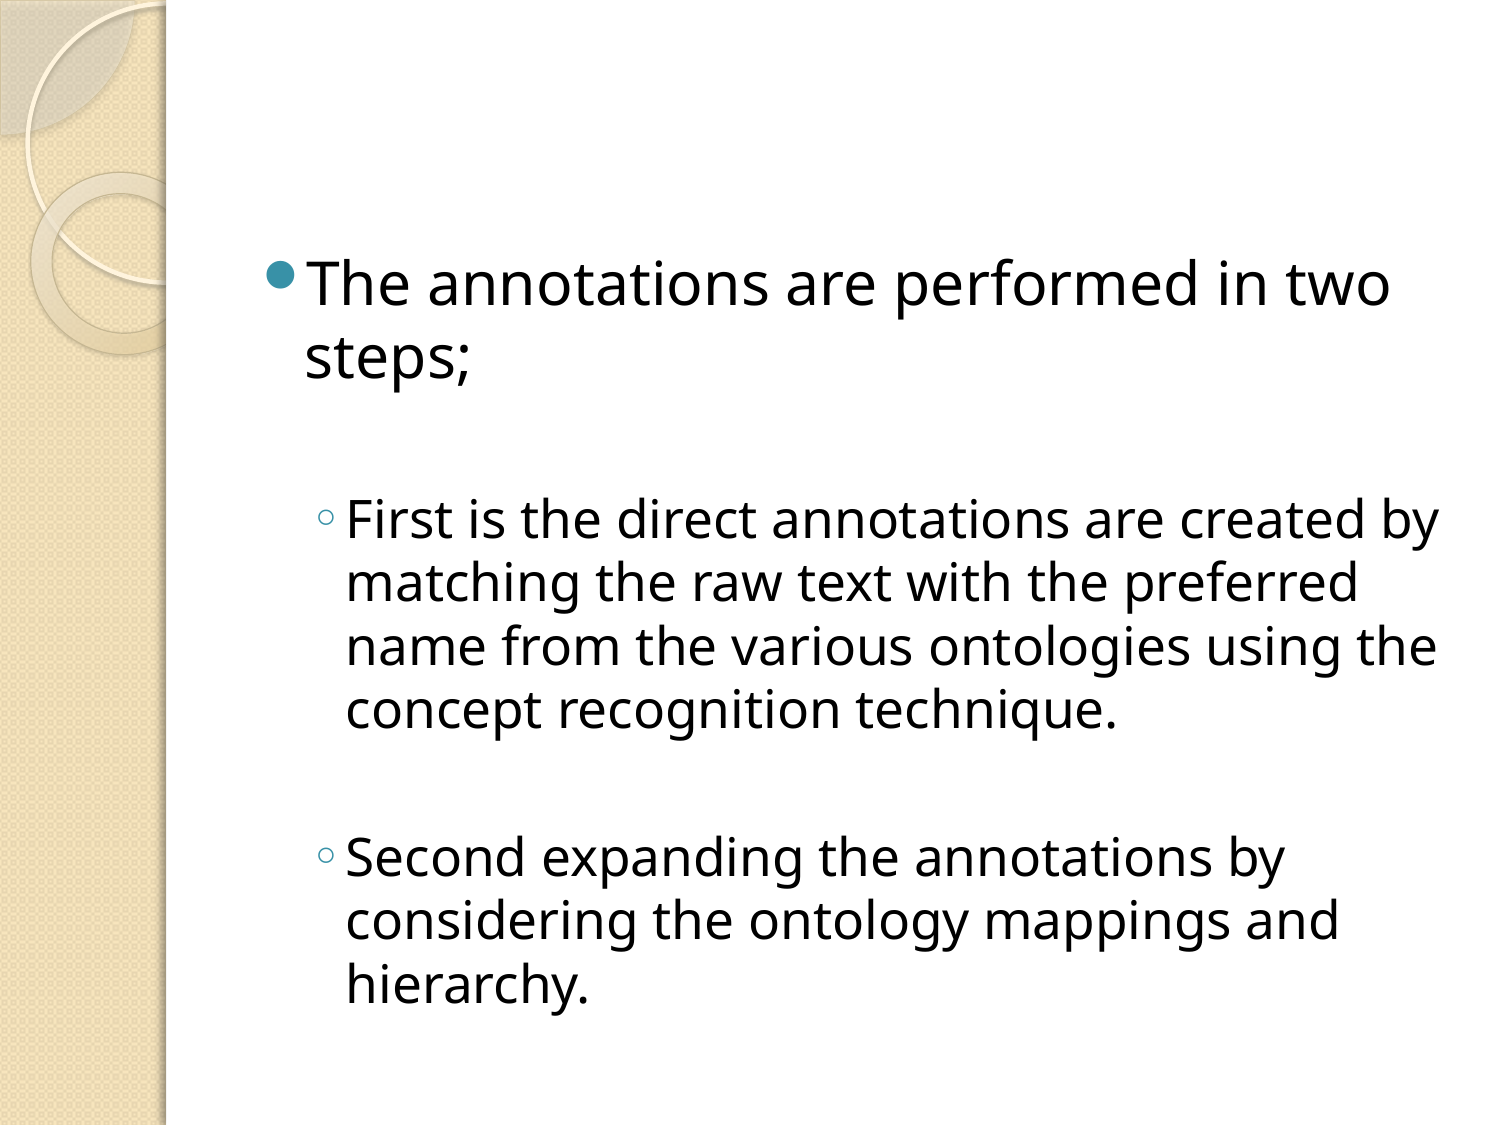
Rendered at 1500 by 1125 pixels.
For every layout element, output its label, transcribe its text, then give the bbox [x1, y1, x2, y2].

list The annotations are performed in two steps; First is the direct annotations are created by matching the raw text with the preferred name from the various ontologies using the concept recognition technique. Second expanding the annotations by considering the ontology mappings and hierarchy. [235, 237, 1466, 1025]
